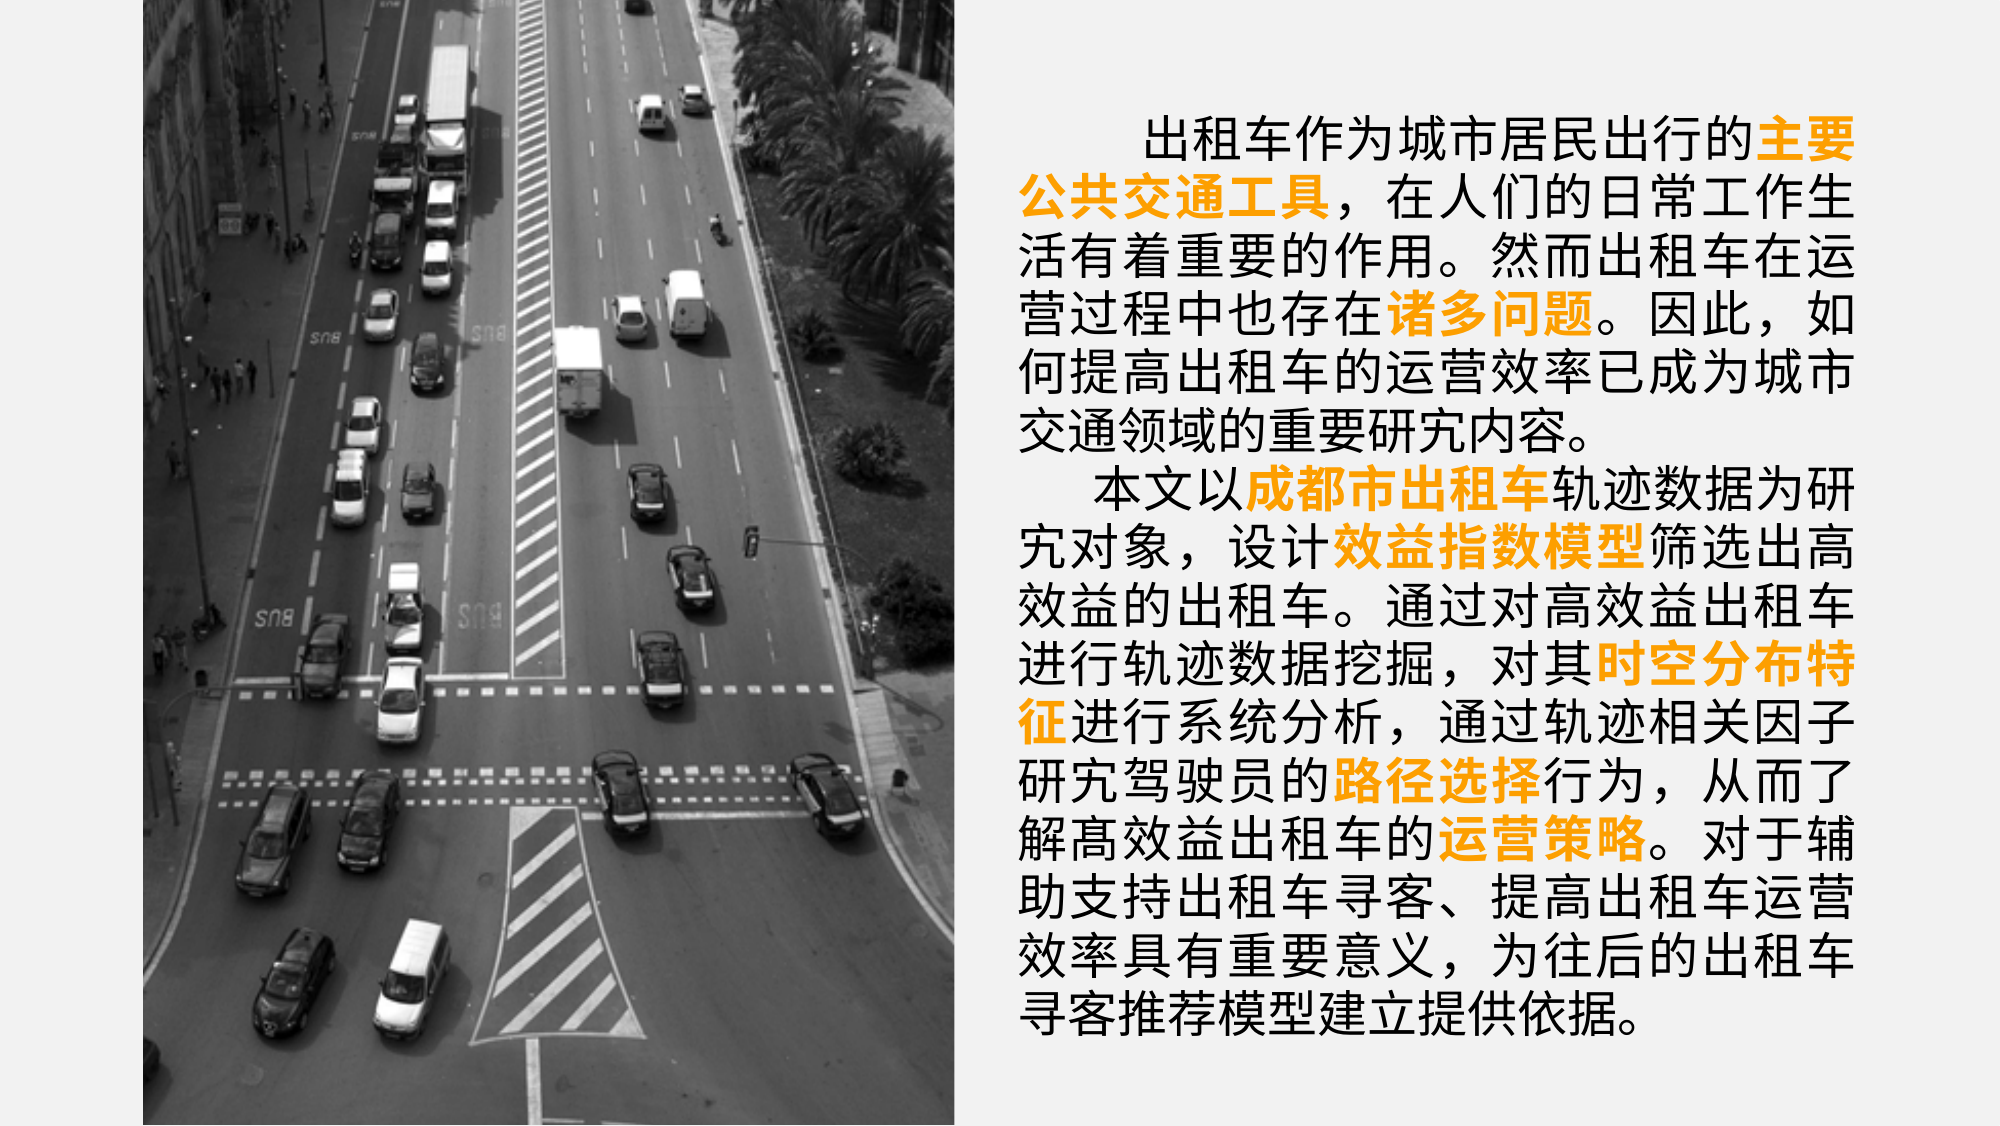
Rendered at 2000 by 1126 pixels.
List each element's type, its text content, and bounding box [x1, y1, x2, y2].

picture [142, 0, 955, 1126]
text_box 出租车作为城市居民出行的主要公共交通工具，在人们的日常工作生活有着重要的作用。然而出租车在运营过程中也存在诸多问题。因此，如何提高出租车的运营效率已成为城市交通领域的重要研宄内容。 本文以成都市出租车轨迹数据为研宄对象，设计效益指数模型筛选出高效益的出租车。通过对高效益出租车进行轨迹数据挖掘，对其时空分布特征进行系统分析，通过轨迹相关因子研宄驾驶员的路径选择行为，从而了解髙效益出租车的运营策略。对于辅助支持出租车寻客、提高出租车运营效率具有重要意义，为往后的出租车寻客推荐模型建立提供依据。 [1002, 101, 1872, 1050]
